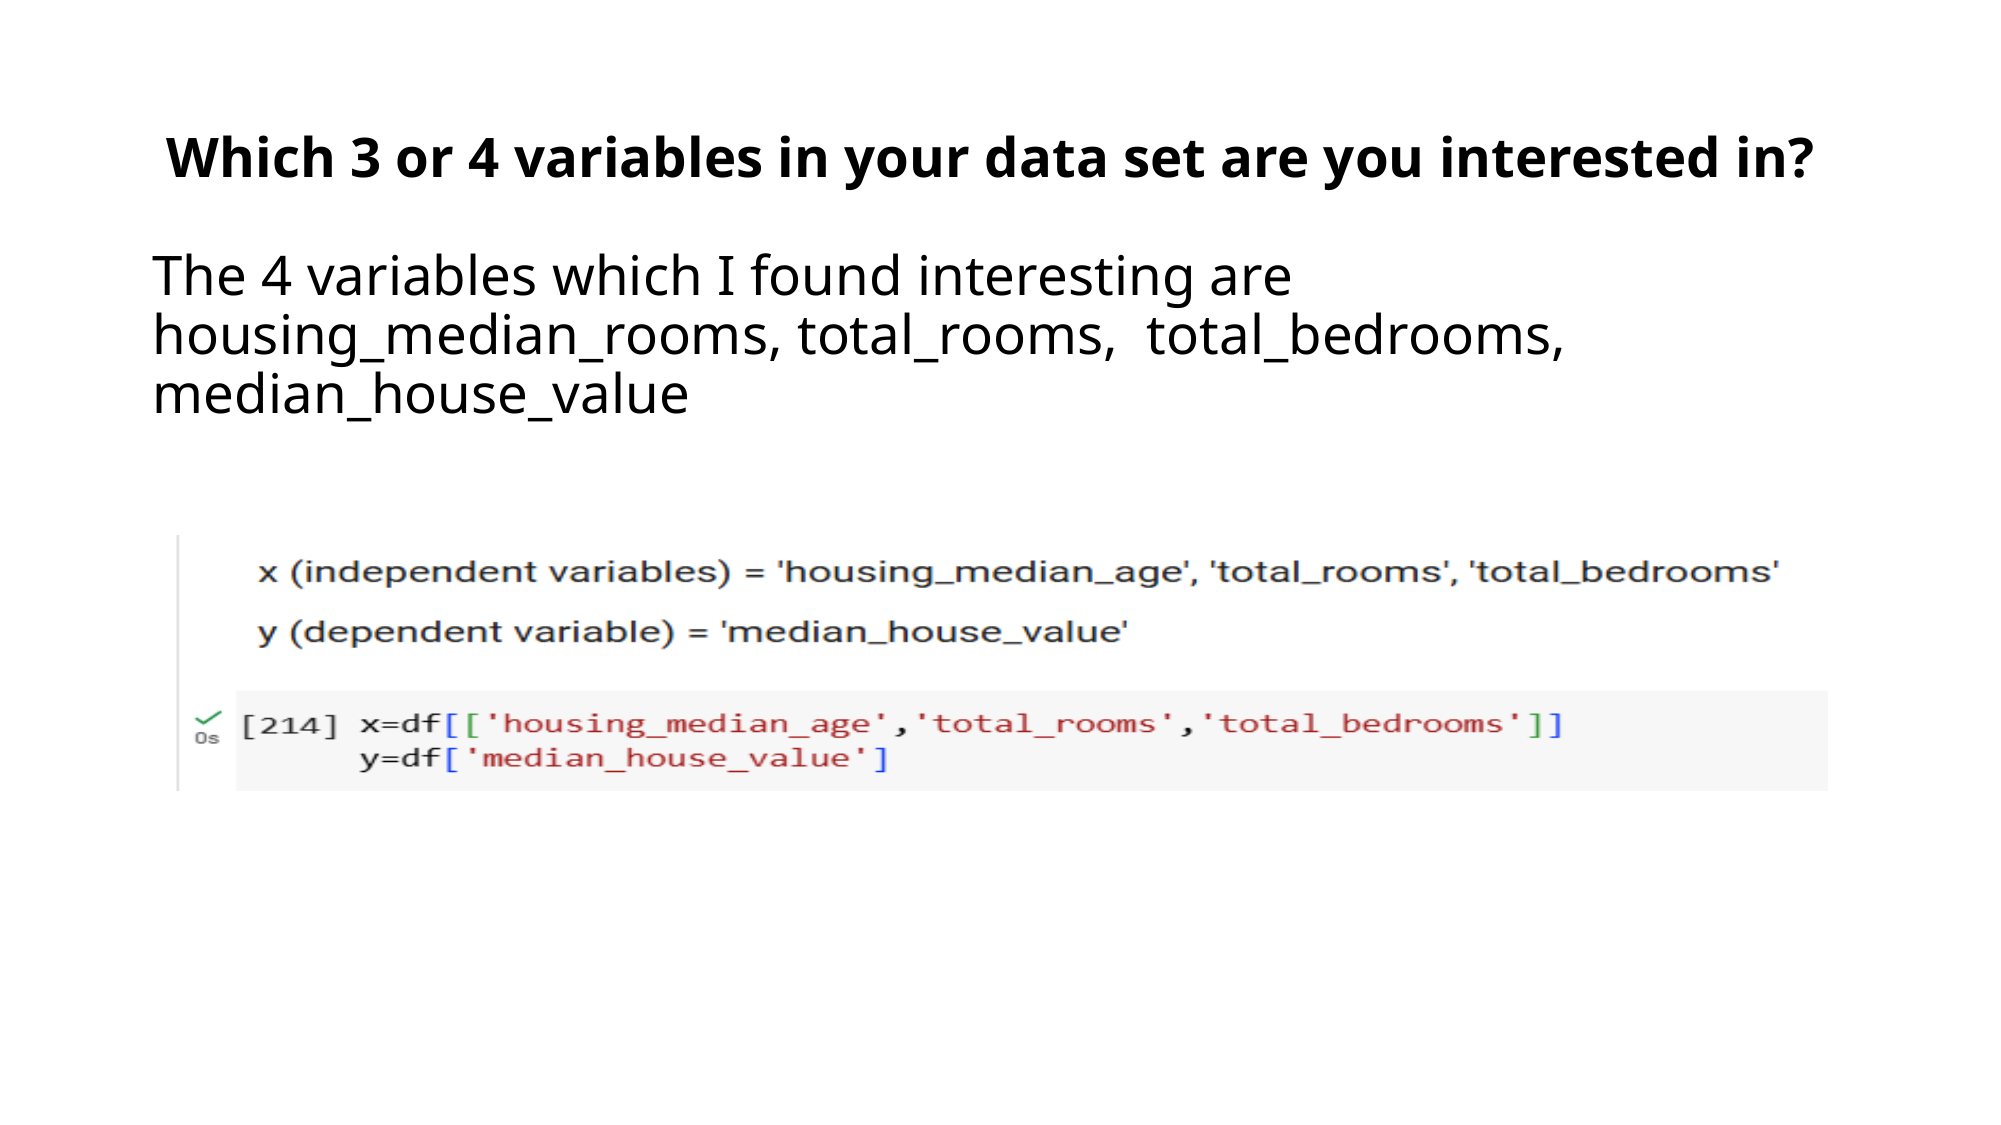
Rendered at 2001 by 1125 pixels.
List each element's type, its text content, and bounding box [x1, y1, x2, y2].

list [171, 534, 1829, 791]
title Which 3 or 4 variables in your data set are you interested in? The 4 variables which I found interesting are housing_median_rooms, total_rooms, total_bedrooms, median_house_value [137, 116, 1863, 1095]
